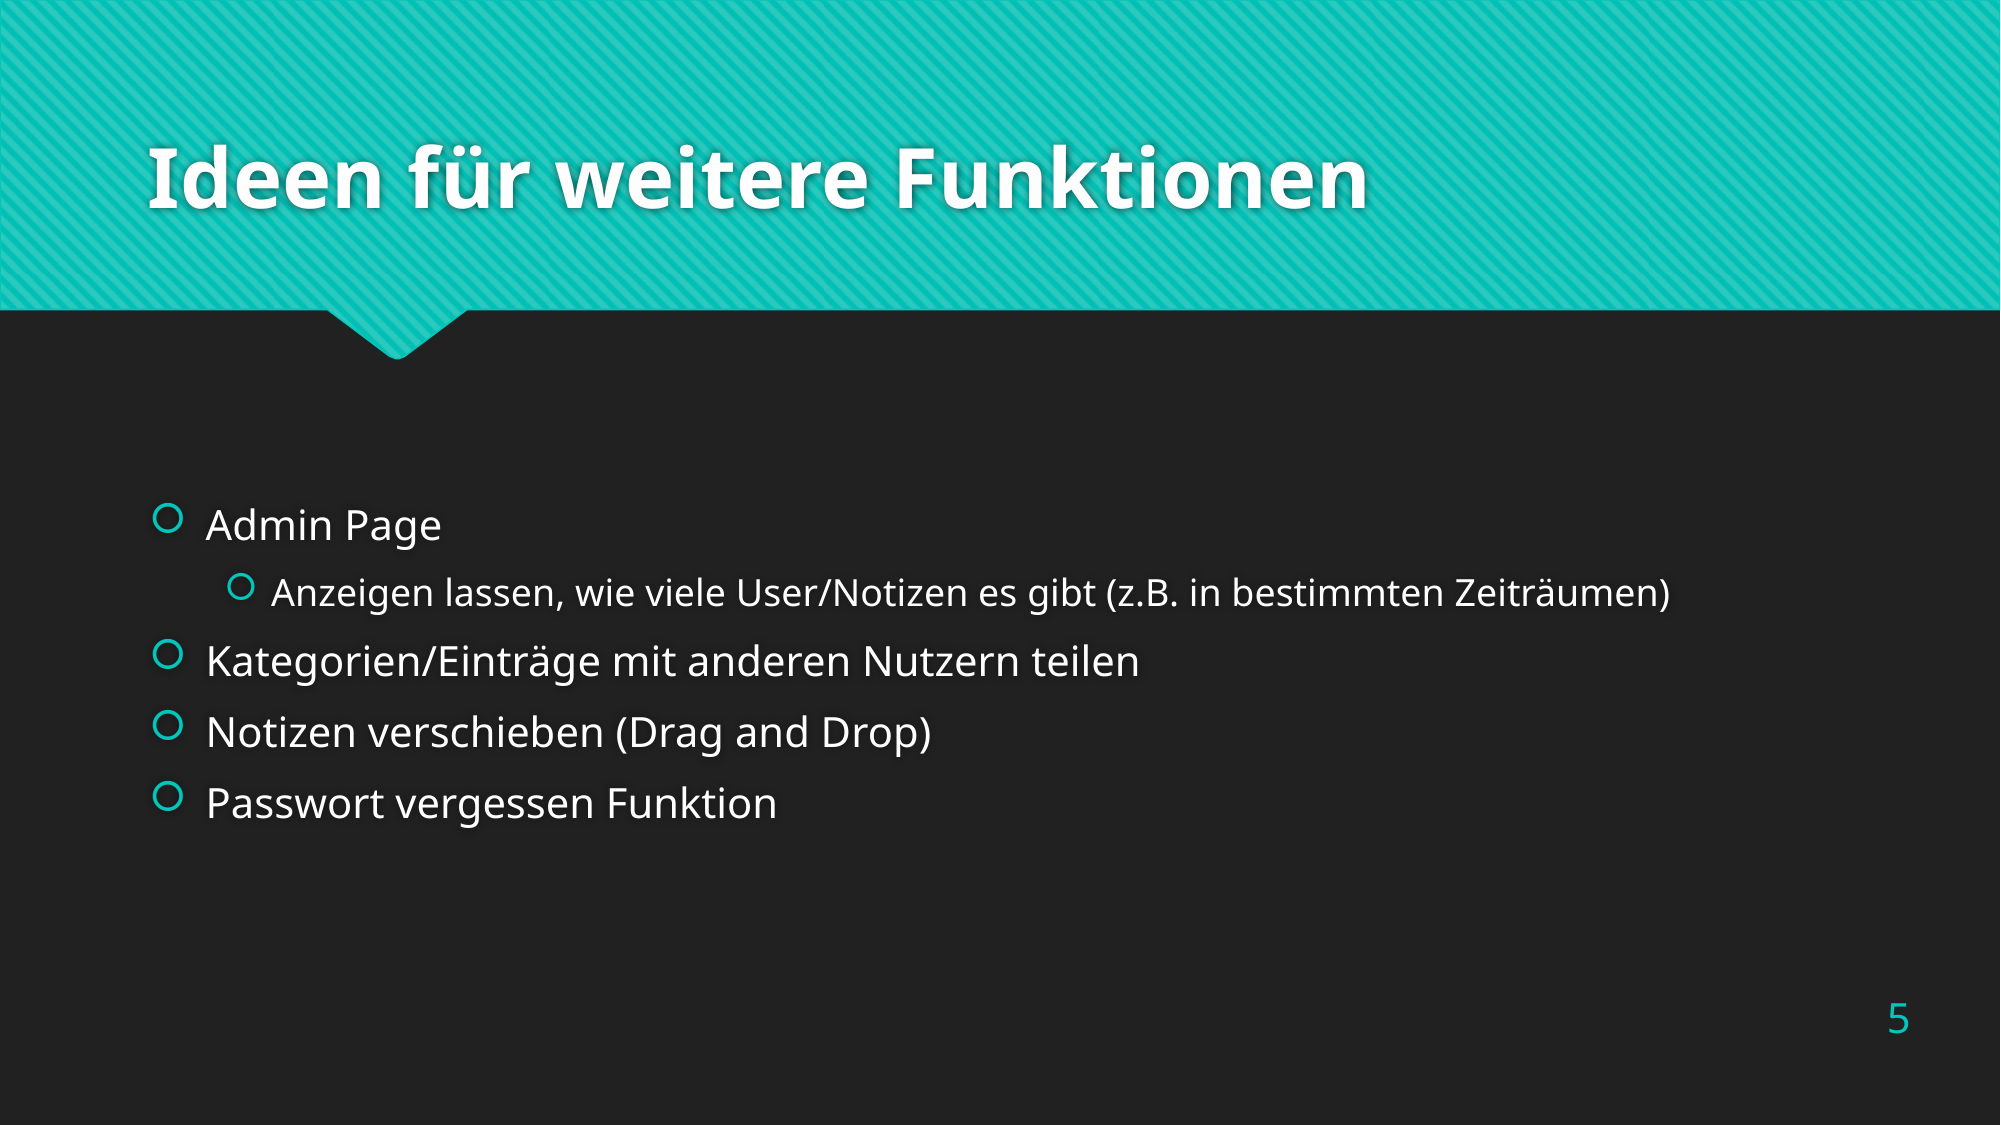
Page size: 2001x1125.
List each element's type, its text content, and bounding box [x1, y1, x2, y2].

list Admin Page Anzeigen lassen, wie viele User/Notizen es gibt (z.B. in bestimmten Zeiträumen) Kategorien/Einträge mit anderen Nutzern teilen Notizen verschieben (Drag and Drop) Passwort vergessen Funktion [134, 364, 1866, 962]
slide_number 4 [1751, 970, 1926, 1051]
title Ideen für weitere Funktionen [132, 73, 1868, 233]
